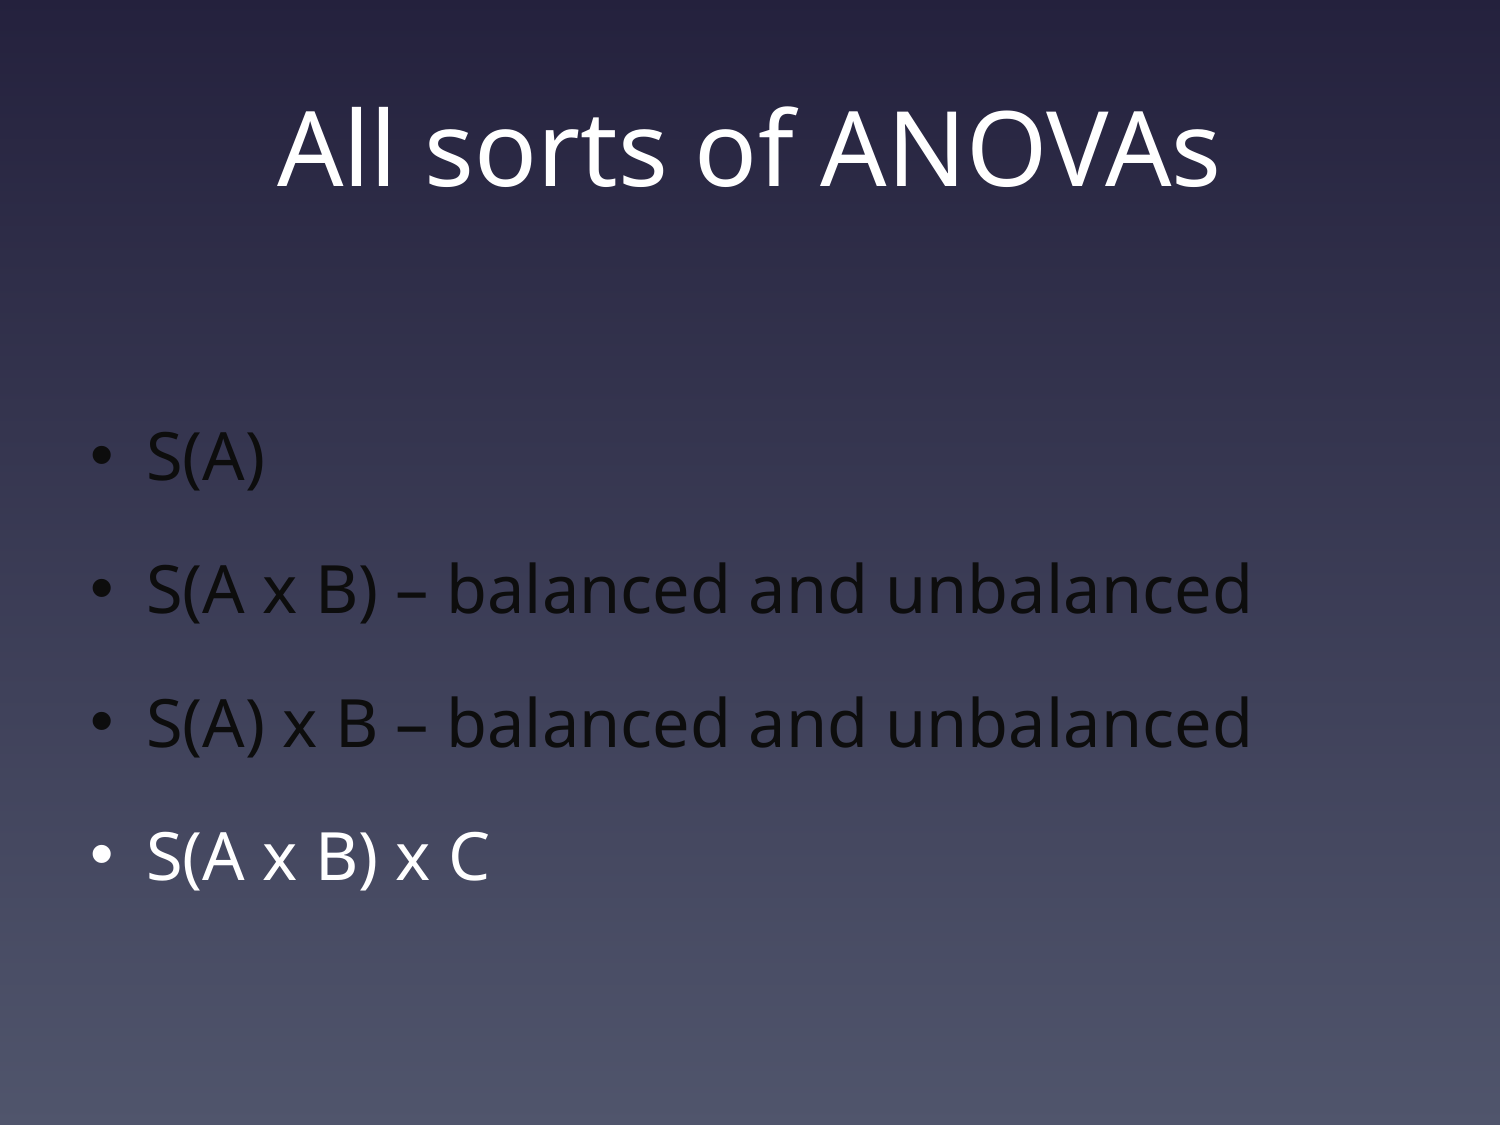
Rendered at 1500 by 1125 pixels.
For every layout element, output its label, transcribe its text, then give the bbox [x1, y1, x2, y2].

list S(A) S(A x B) – balanced and unbalanced S(A) x B – balanced and unbalanced S(A x B) x C [75, 262, 1425, 1005]
title All sorts of ANOVAs [75, 75, 1425, 262]
